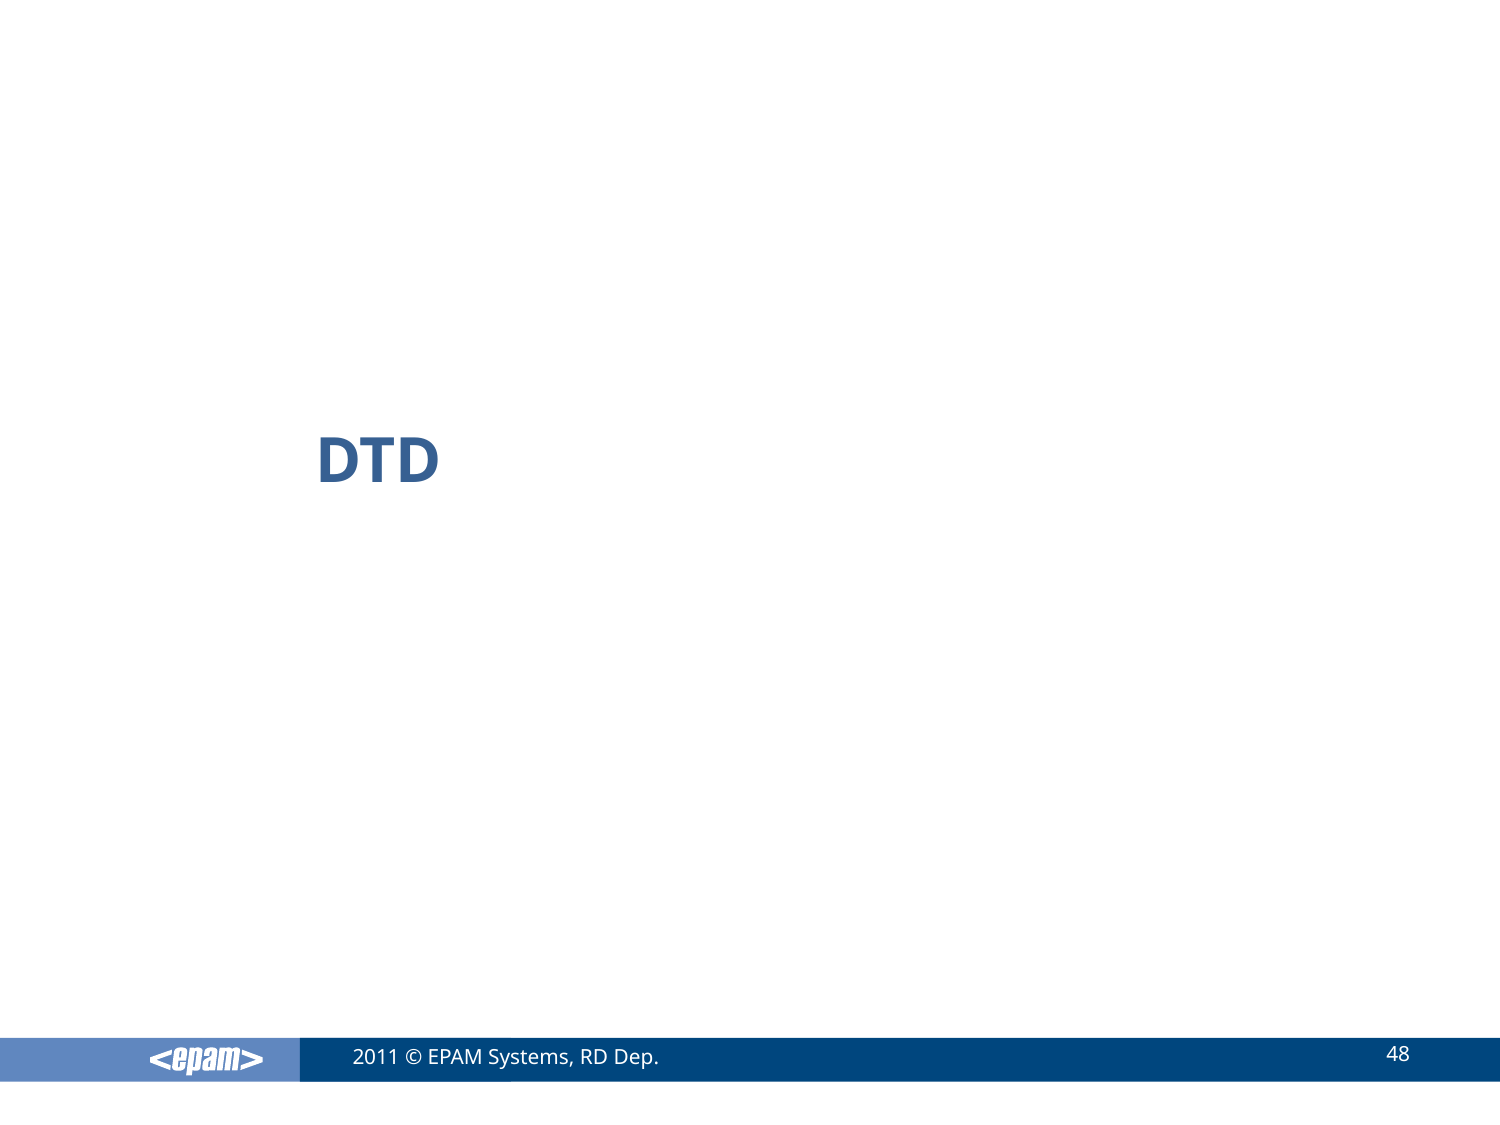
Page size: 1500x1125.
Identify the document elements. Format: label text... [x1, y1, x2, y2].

title DTD [300, 412, 1350, 649]
slide_number 48 [1262, 1025, 1425, 1085]
footer 2011 © EPAM Systems, RD Dep. [337, 1028, 738, 1088]
